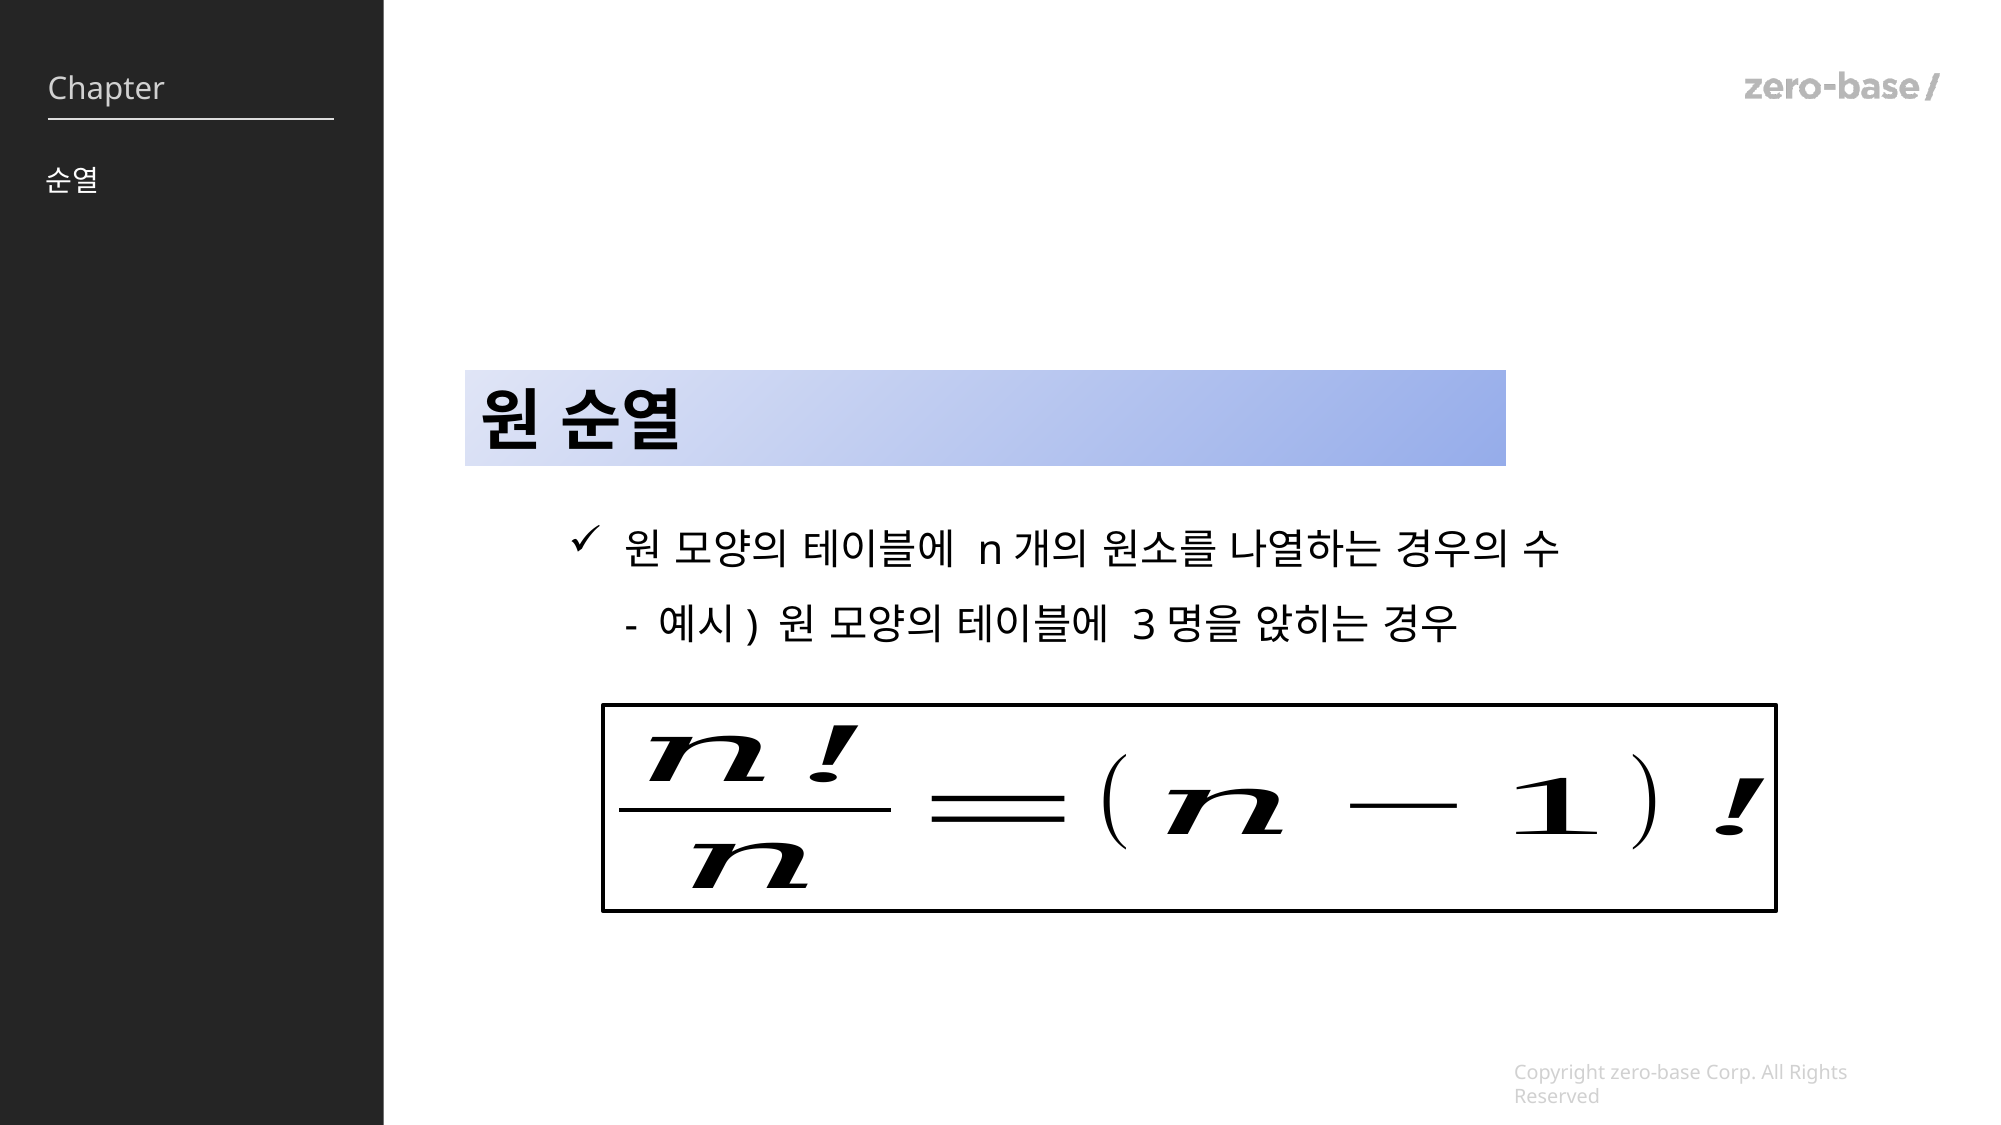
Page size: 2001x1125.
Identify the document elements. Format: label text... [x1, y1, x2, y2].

text_box 원 모양의 테이블에 n개의 원소를 나열하는 경우의 수 - 예시) 원 모양의 테이블에 3명을 앉히는 경우 [553, 490, 1723, 655]
text_box 순열 [37, 137, 343, 205]
text_box 원 순열 [465, 370, 1506, 466]
picture [1601, 0, 2001, 245]
